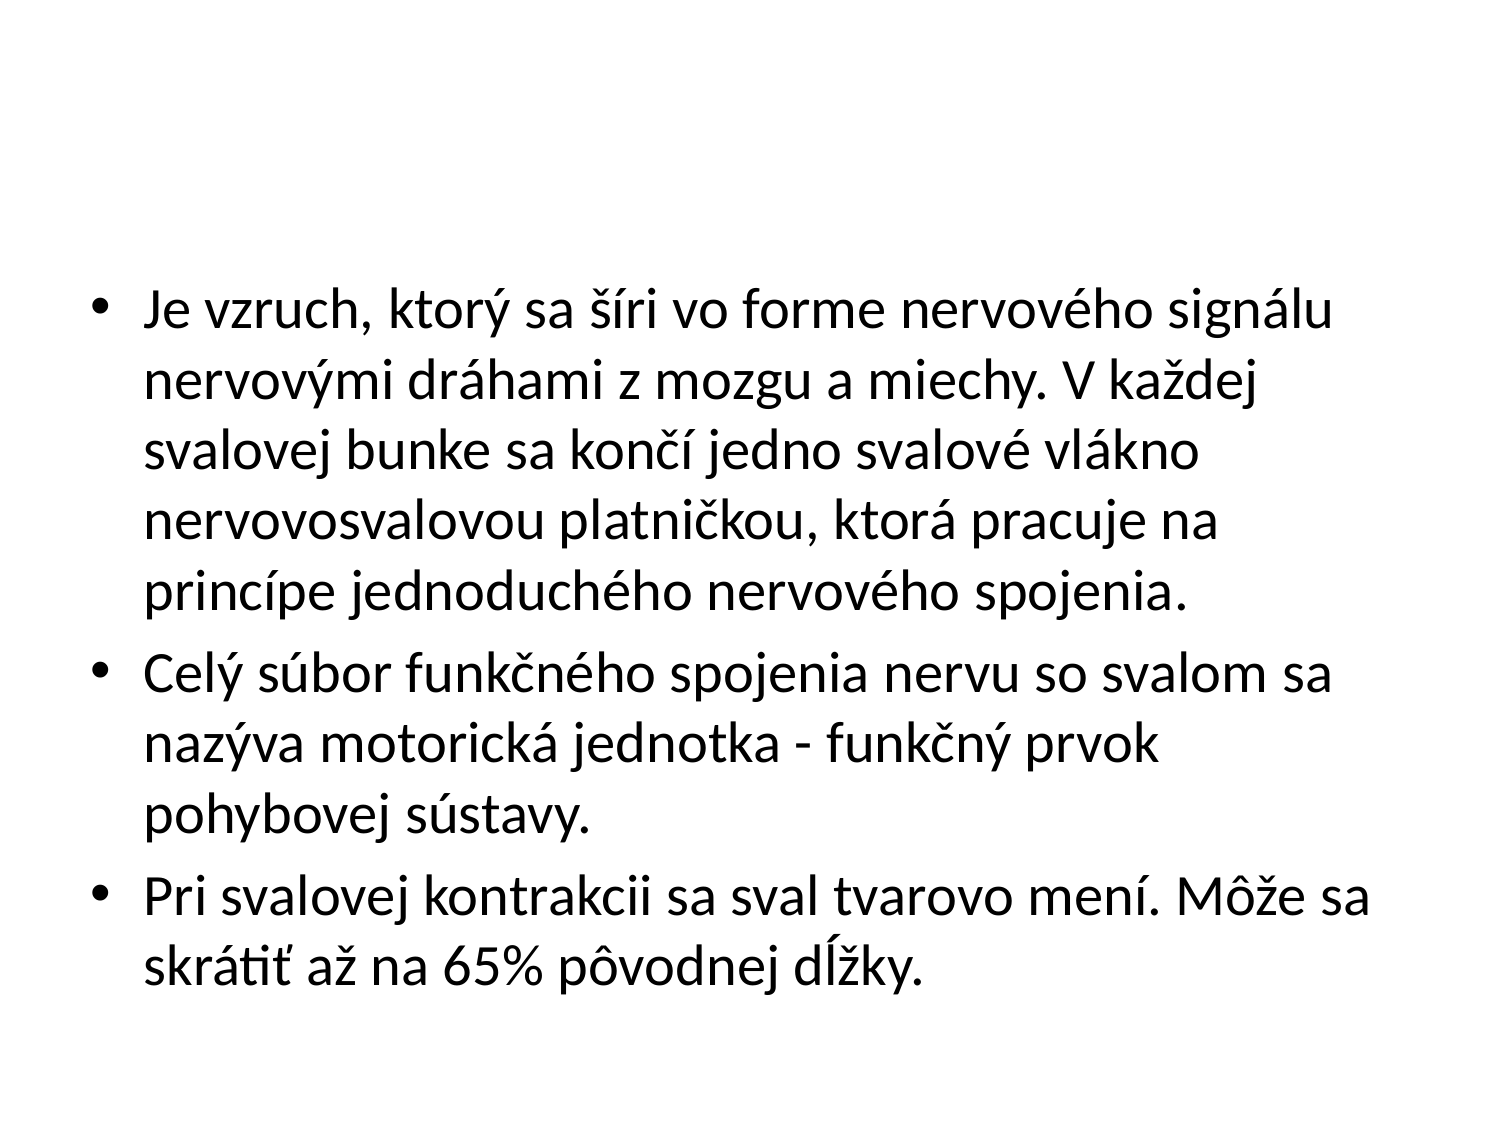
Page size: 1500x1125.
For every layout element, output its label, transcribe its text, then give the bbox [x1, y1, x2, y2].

list Je vzruch, ktorý sa šíri vo forme nervového signálu nervovými dráhami z mozgu a miechy. V každej svalovej bunke sa končí jedno svalové vlákno nervovosvalovou platničkou, ktorá pracuje na princípe jednoduchého nervového spojenia. Celý súbor funkčného spojenia nervu so svalom sa nazýva motorická jednotka - funkčný prvok pohybovej sústavy. Pri svalovej kontrakcii sa sval tvarovo mení. Môže sa skrátiť až na 65% pôvodnej dĺžky. [75, 262, 1425, 1005]
